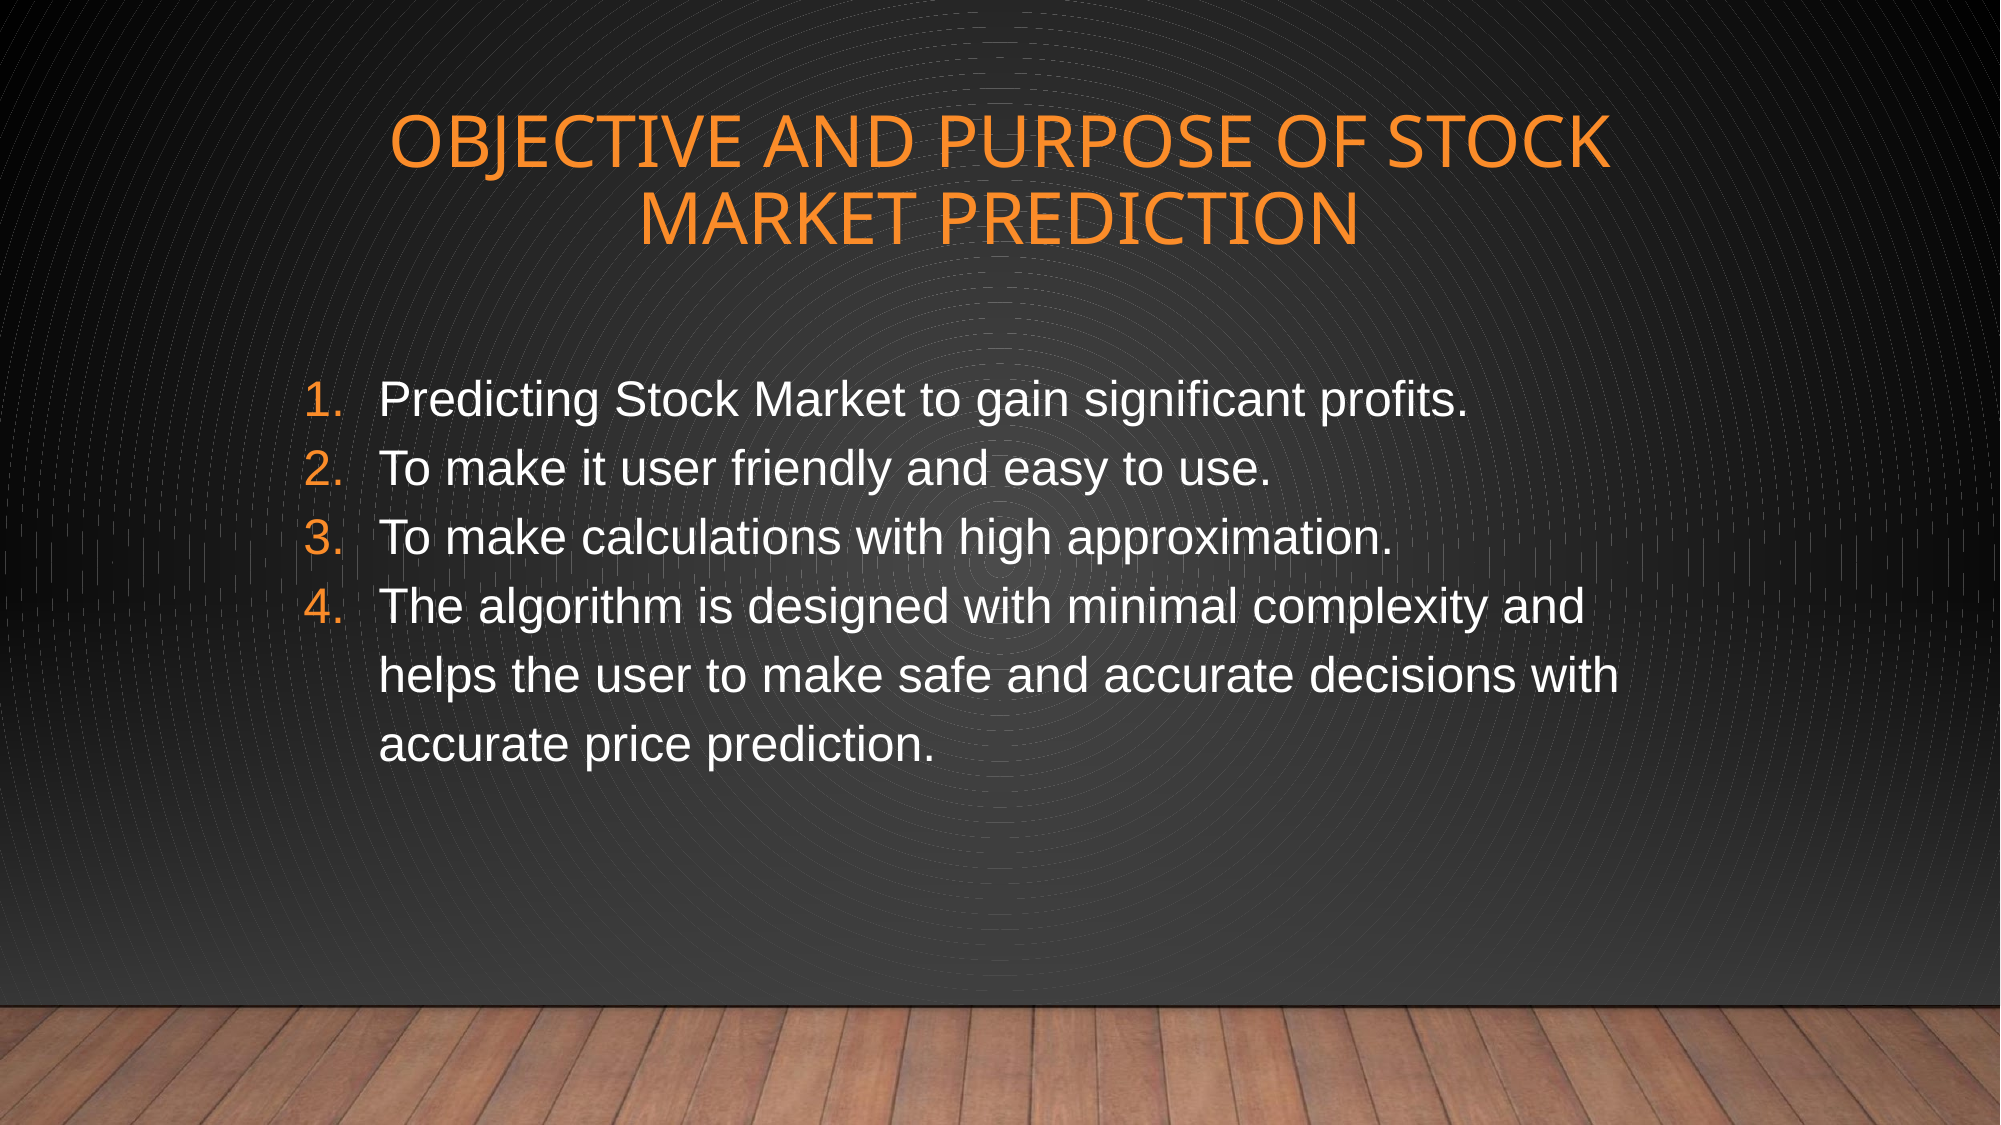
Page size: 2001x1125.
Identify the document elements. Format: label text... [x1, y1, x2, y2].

list Predicting Stock Market to gain significant profits. To make it user friendly and easy to use. To make calculations with high approximation. The algorithm is designed with minimal complexity and helps the user to make safe and accurate decisions with accurate price prediction. [288, 342, 1669, 881]
title OBJECTIVE AND PURPOSE OF STOCK MARKET PREDICTION [331, 96, 1669, 268]
picture [0, 1005, 2000, 1125]
